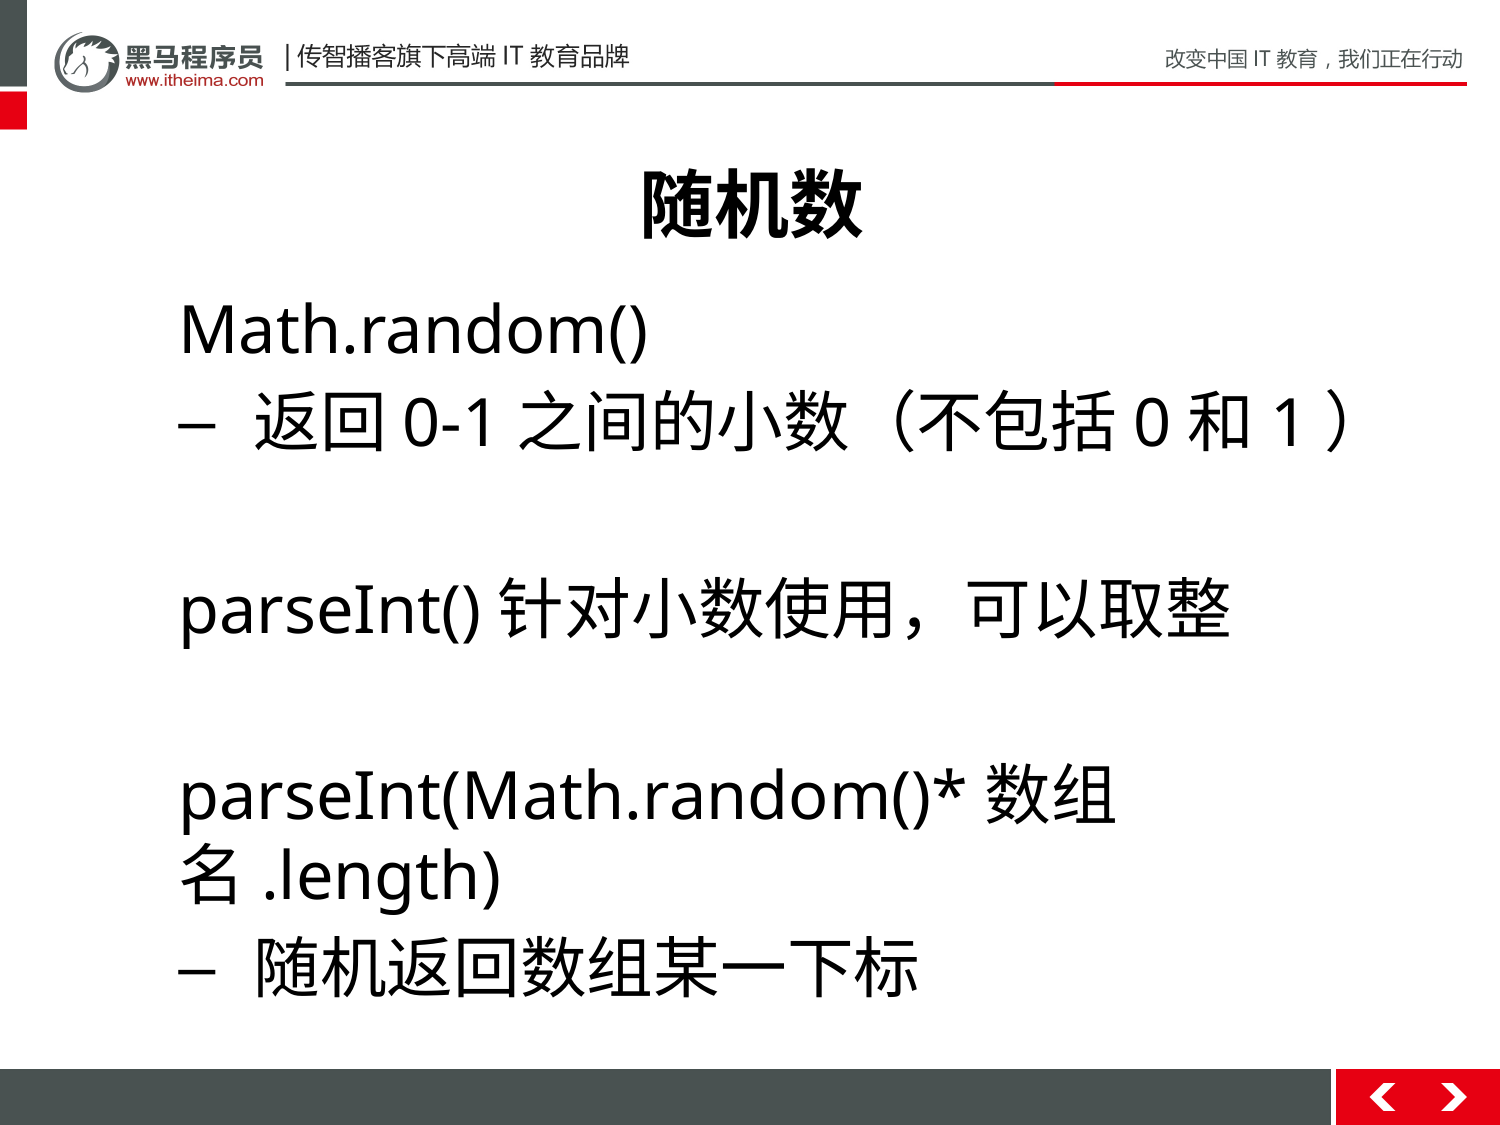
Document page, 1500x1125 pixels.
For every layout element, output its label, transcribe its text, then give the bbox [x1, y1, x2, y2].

title 随机数 [76, 125, 1427, 280]
picture [0, 0, 1500, 1125]
list Math.random() 返回0-1之间的小数（不包括0和1） parseInt()针对小数使用，可以取整 parseInt(Math.random()*数组名.length) 随机返回数组某一下标 [88, 279, 1439, 1031]
